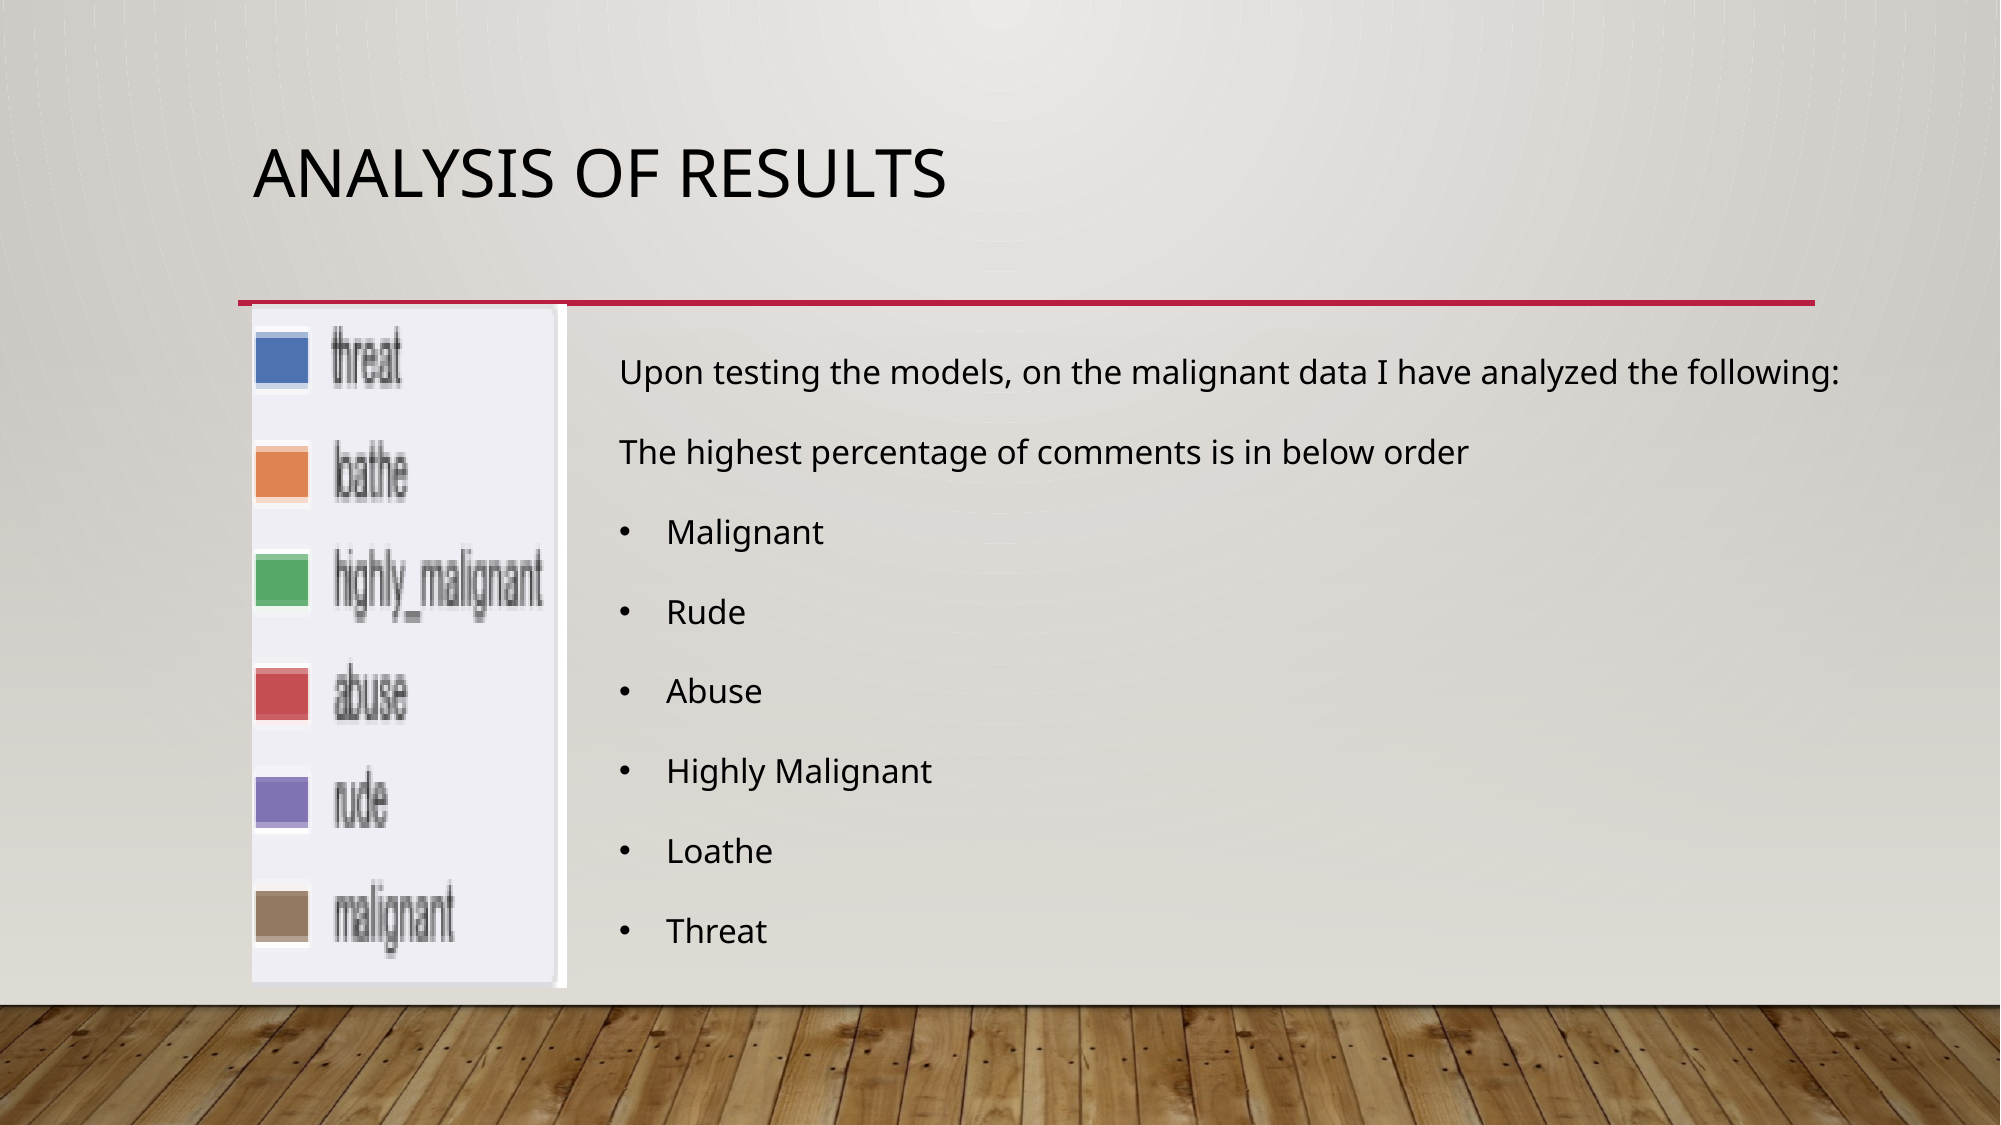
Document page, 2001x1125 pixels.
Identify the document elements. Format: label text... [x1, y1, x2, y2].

picture [0, 1005, 2000, 1125]
title ANALYSIS OF RESULTS [238, 131, 1814, 305]
text_box Upon testing the models, on the malignant data I have analyzed the following: The highest percentage of comments is in below order Malignant Rude Abuse Highly Malignant Loathe Threat [604, 304, 1875, 958]
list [251, 303, 567, 988]
